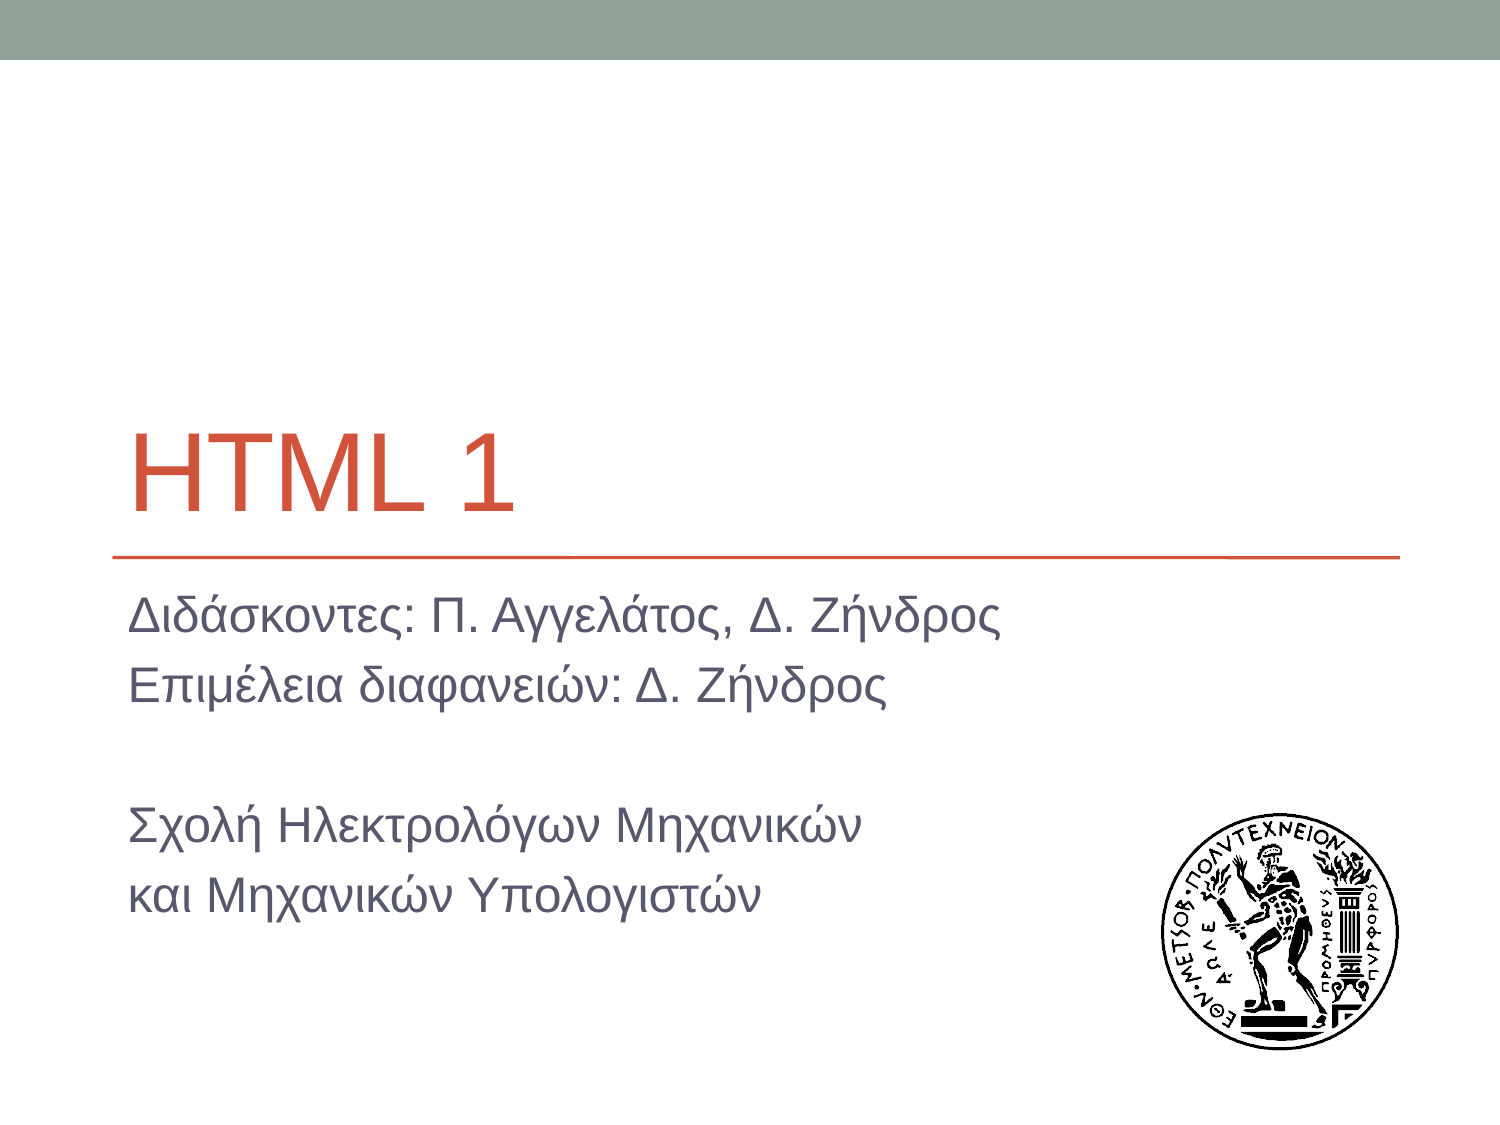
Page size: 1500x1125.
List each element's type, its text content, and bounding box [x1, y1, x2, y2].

subtitle Διδάσκοντες: Π. Αγγελάτος, Δ. Ζήνδρος Επιμέλεια διαφανειών: Δ. Ζήνδρος Σχολή Ηλεκτρολόγων Μηχανικών και Μηχανικών Υπολογιστών [112, 575, 1448, 941]
picture [1158, 810, 1405, 1054]
title HTML 1 [112, 224, 1400, 542]
